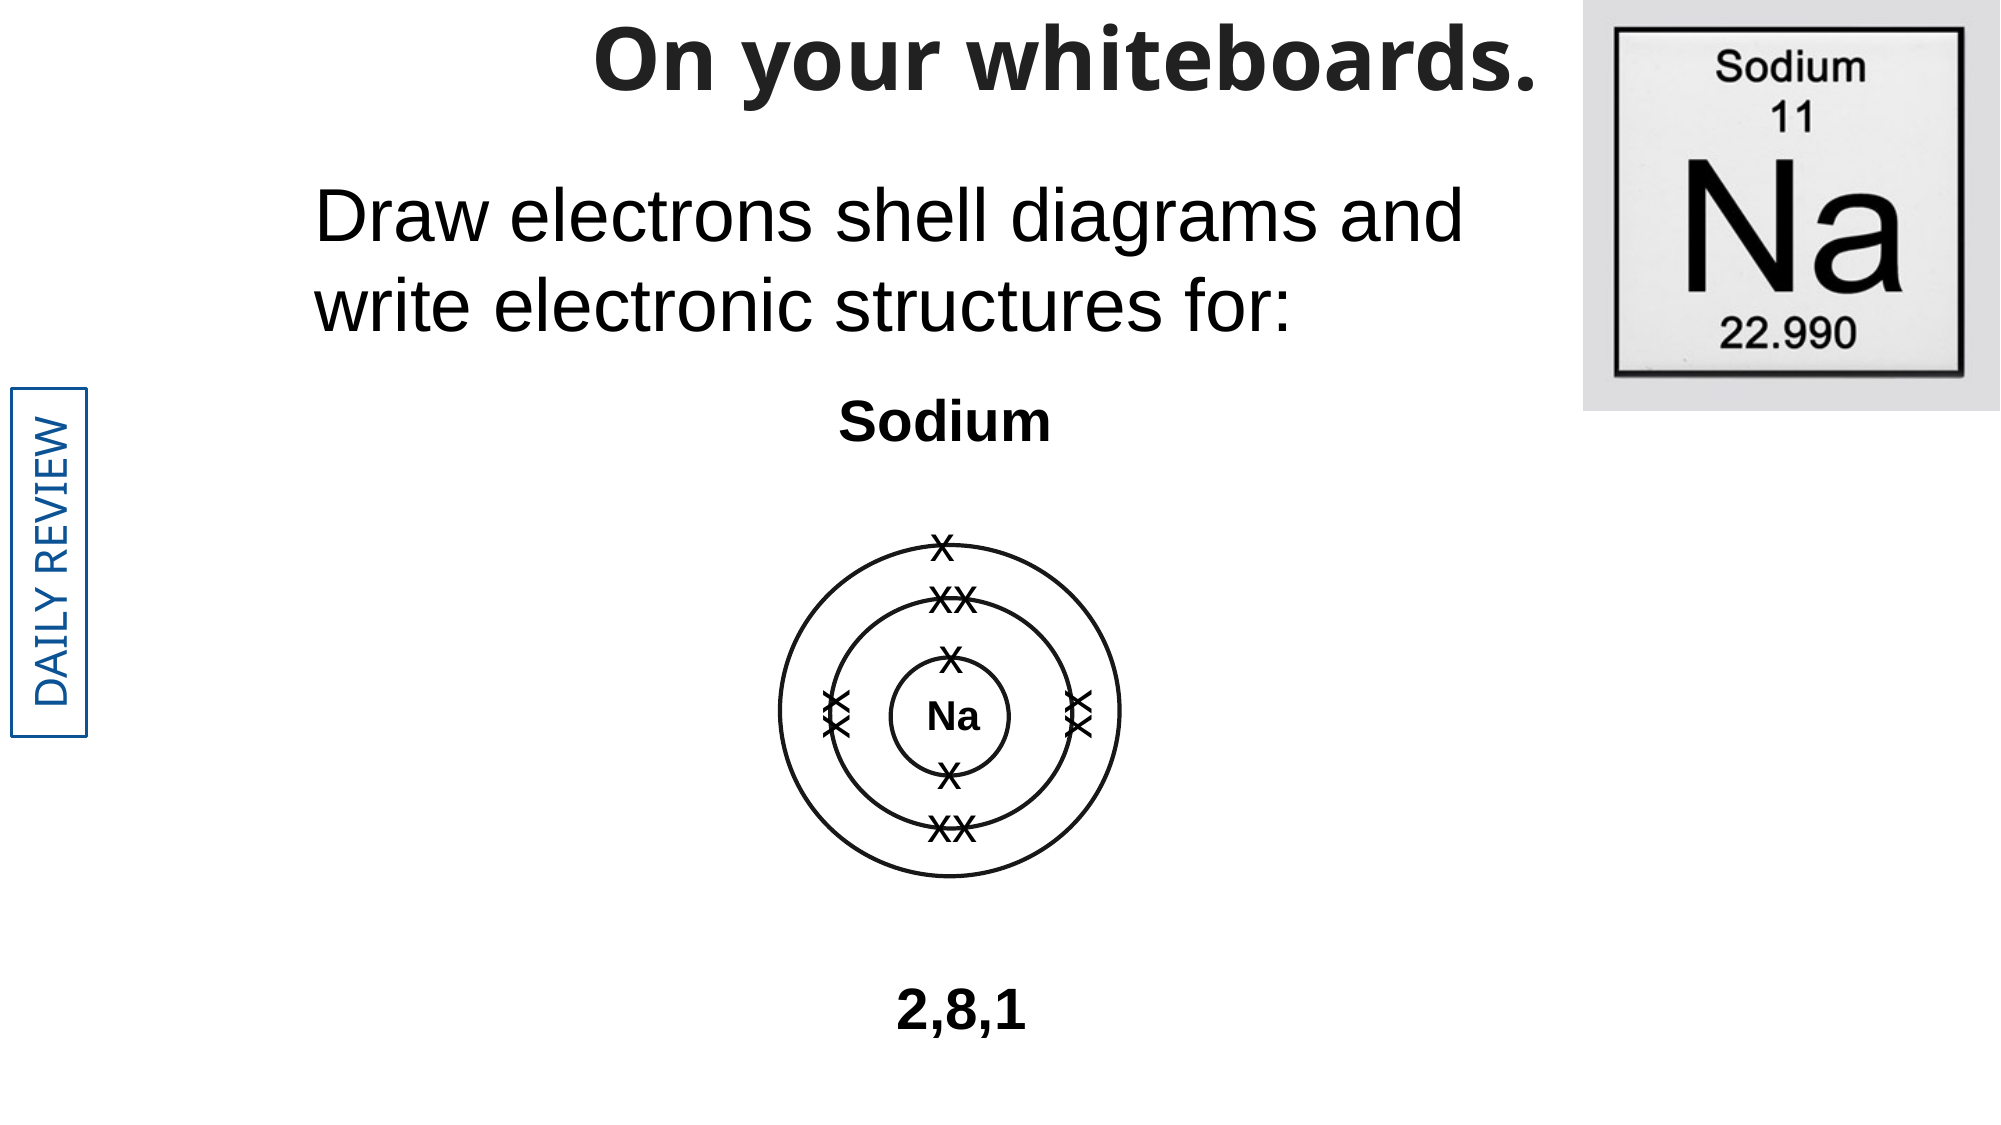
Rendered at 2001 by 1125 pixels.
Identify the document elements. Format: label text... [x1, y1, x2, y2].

text_box xx [792, 674, 867, 755]
picture [1583, 0, 2000, 411]
text_box x [915, 503, 970, 579]
text_box xx [912, 785, 992, 861]
text_box x [922, 747, 977, 785]
text_box 2,8,1 [881, 964, 1042, 1049]
text_box xx [913, 556, 993, 632]
text_box [777, 544, 1122, 879]
text_box x [924, 632, 979, 681]
text_box Draw electrons shell diagrams and write electronic structures for: [299, 158, 1555, 354]
text_box xx [1034, 674, 1109, 755]
text_box Na [911, 681, 995, 747]
text_box Sodium [807, 376, 1067, 461]
title On your whiteboards. [576, 0, 1578, 229]
